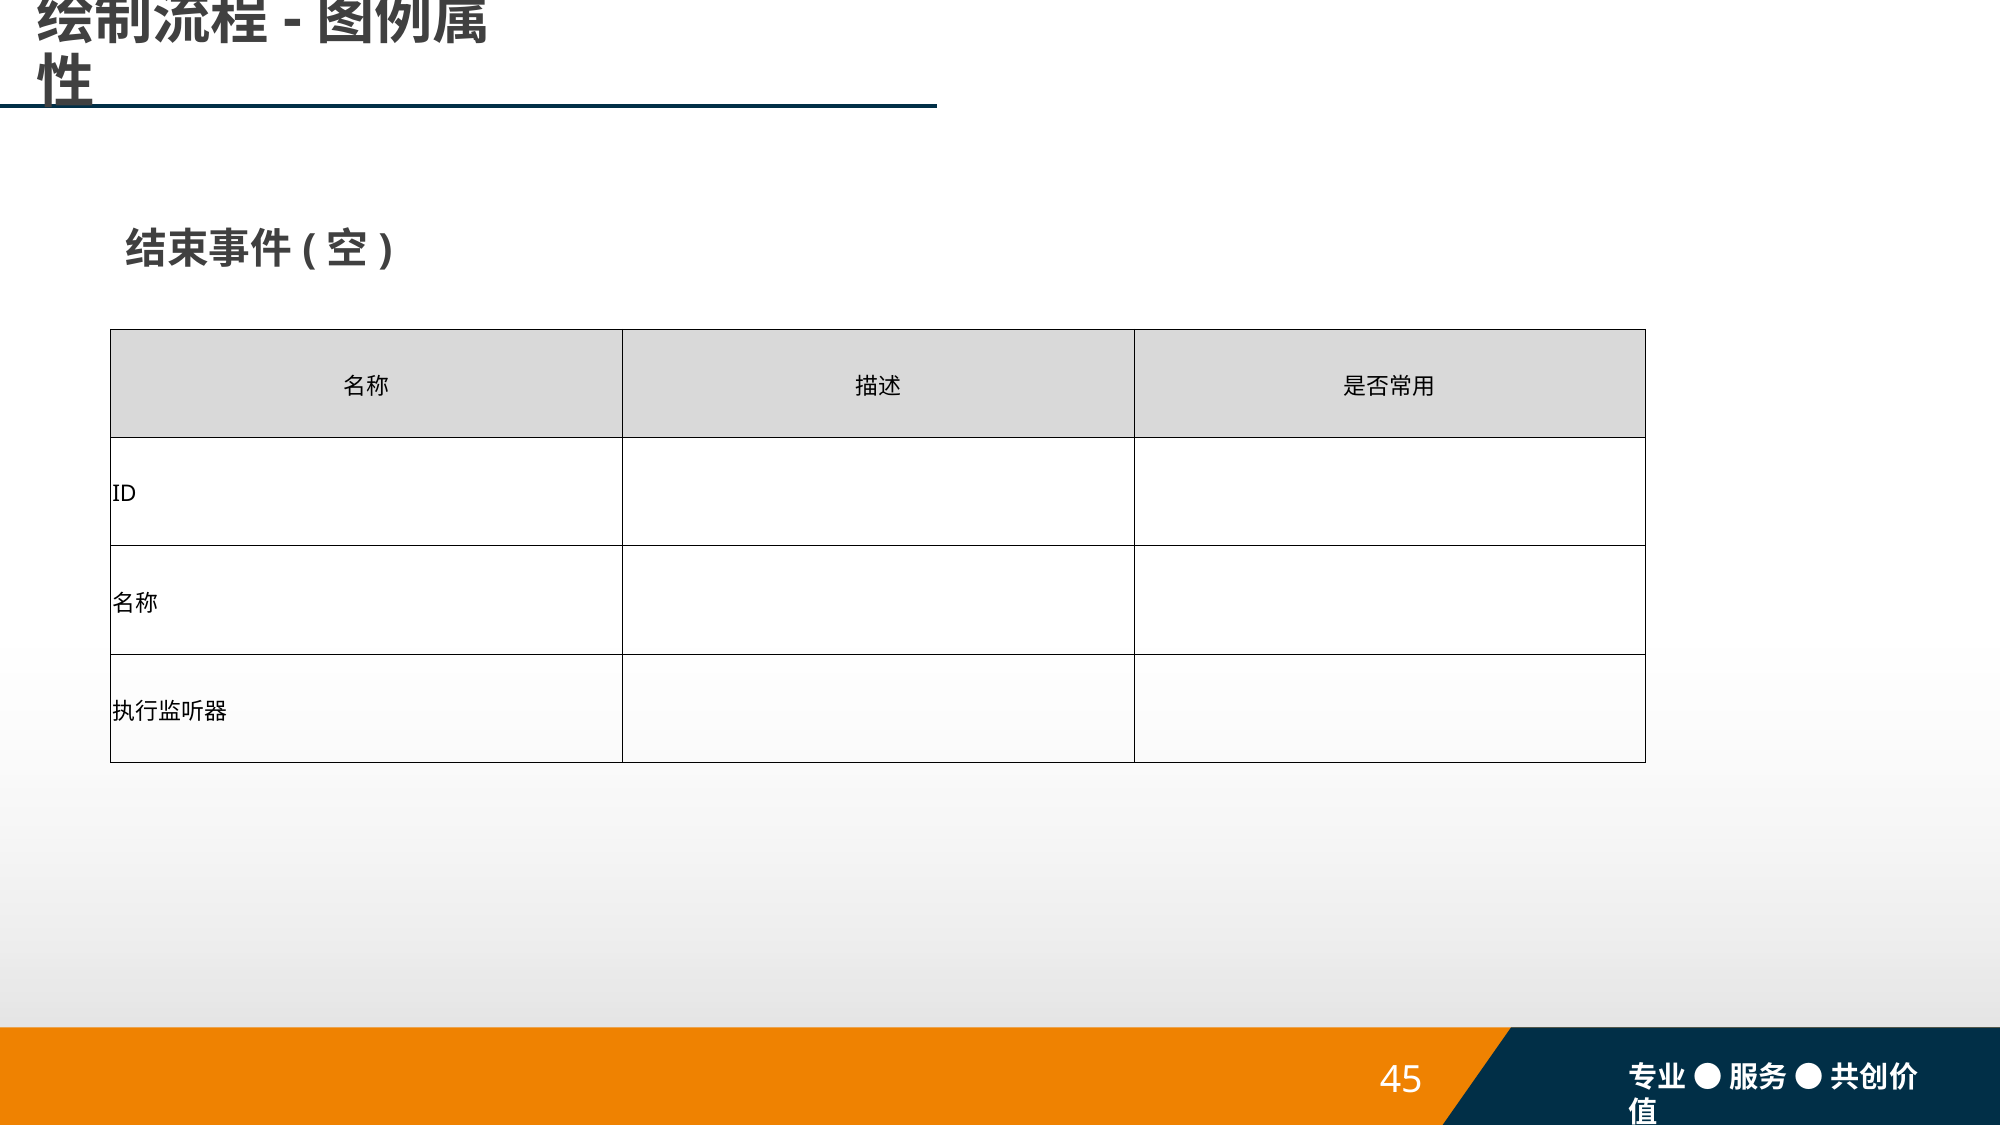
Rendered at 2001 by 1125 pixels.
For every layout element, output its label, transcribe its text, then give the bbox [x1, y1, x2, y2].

table_cell [623, 438, 1134, 545]
table_cell ID [111, 438, 622, 545]
table_header 名称 [111, 330, 622, 437]
table_cell [1135, 655, 1645, 762]
table_cell 名称 [111, 546, 622, 654]
table_header 描述 [623, 330, 1134, 437]
table_cell [623, 655, 1134, 762]
table_cell [1135, 438, 1645, 545]
table_cell [1135, 546, 1645, 654]
table_cell 执行监听器 [111, 655, 622, 762]
table_header 是否常用 [1135, 330, 1645, 437]
table_cell [623, 546, 1134, 654]
title 绘制流程-图例属性 [23, 13, 545, 90]
subtitle 结束事件(空) [110, 199, 1410, 274]
